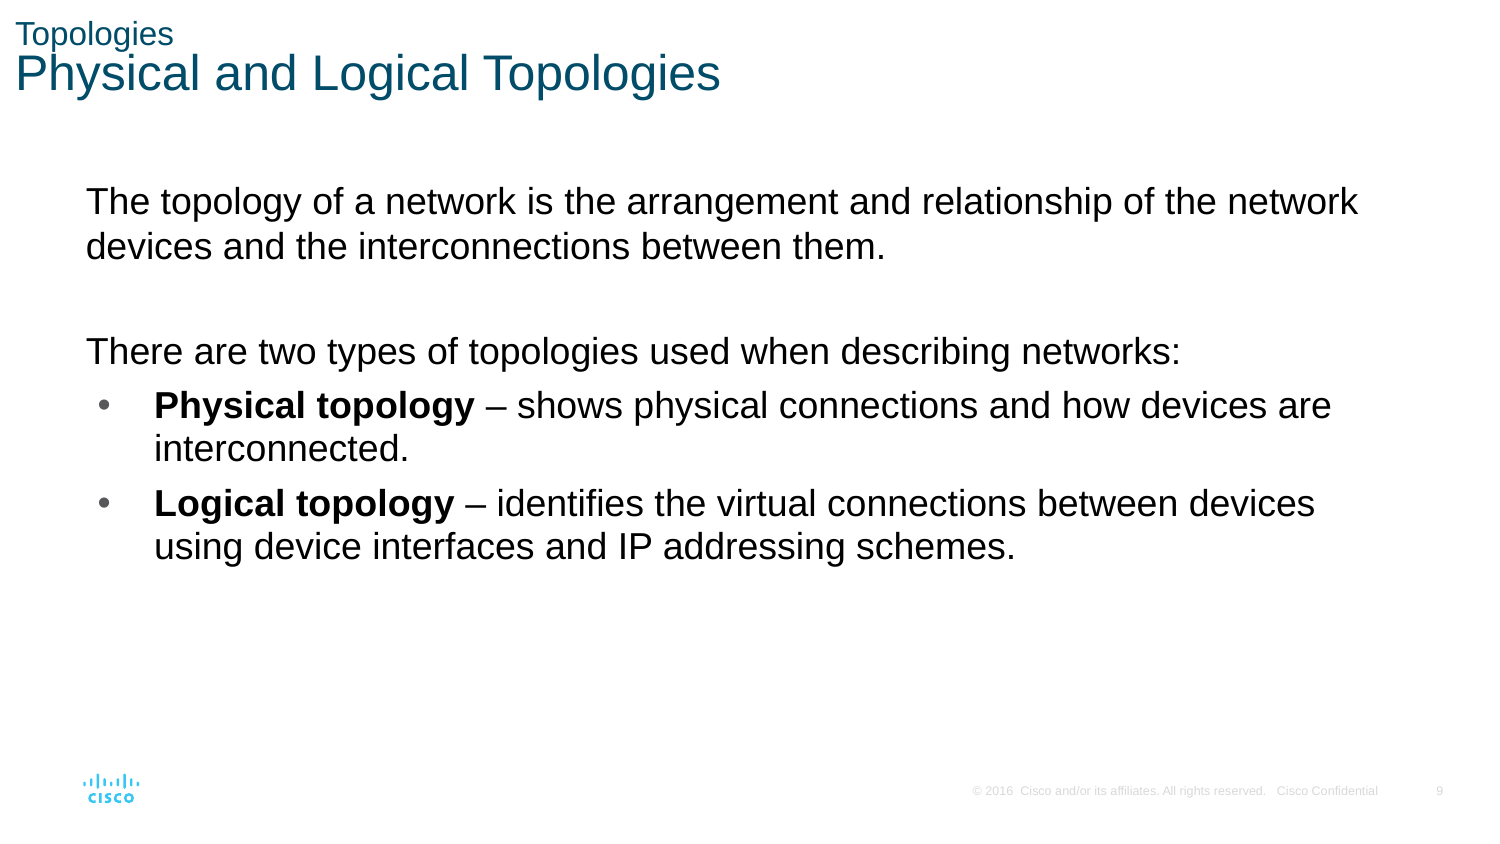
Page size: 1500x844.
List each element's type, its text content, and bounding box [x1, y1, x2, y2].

list The topology of a network is the arrangement and relationship of the network devices and the interconnections between them. There are two types of topologies used when describing networks: Physical topology – shows physical connections and how devices are interconnected. Logical topology – identifies the virtual connections between devices using device interfaces and IP addressing schemes. [70, 169, 1430, 674]
title Topologies Physical and Logical Topologies [0, 0, 1369, 121]
